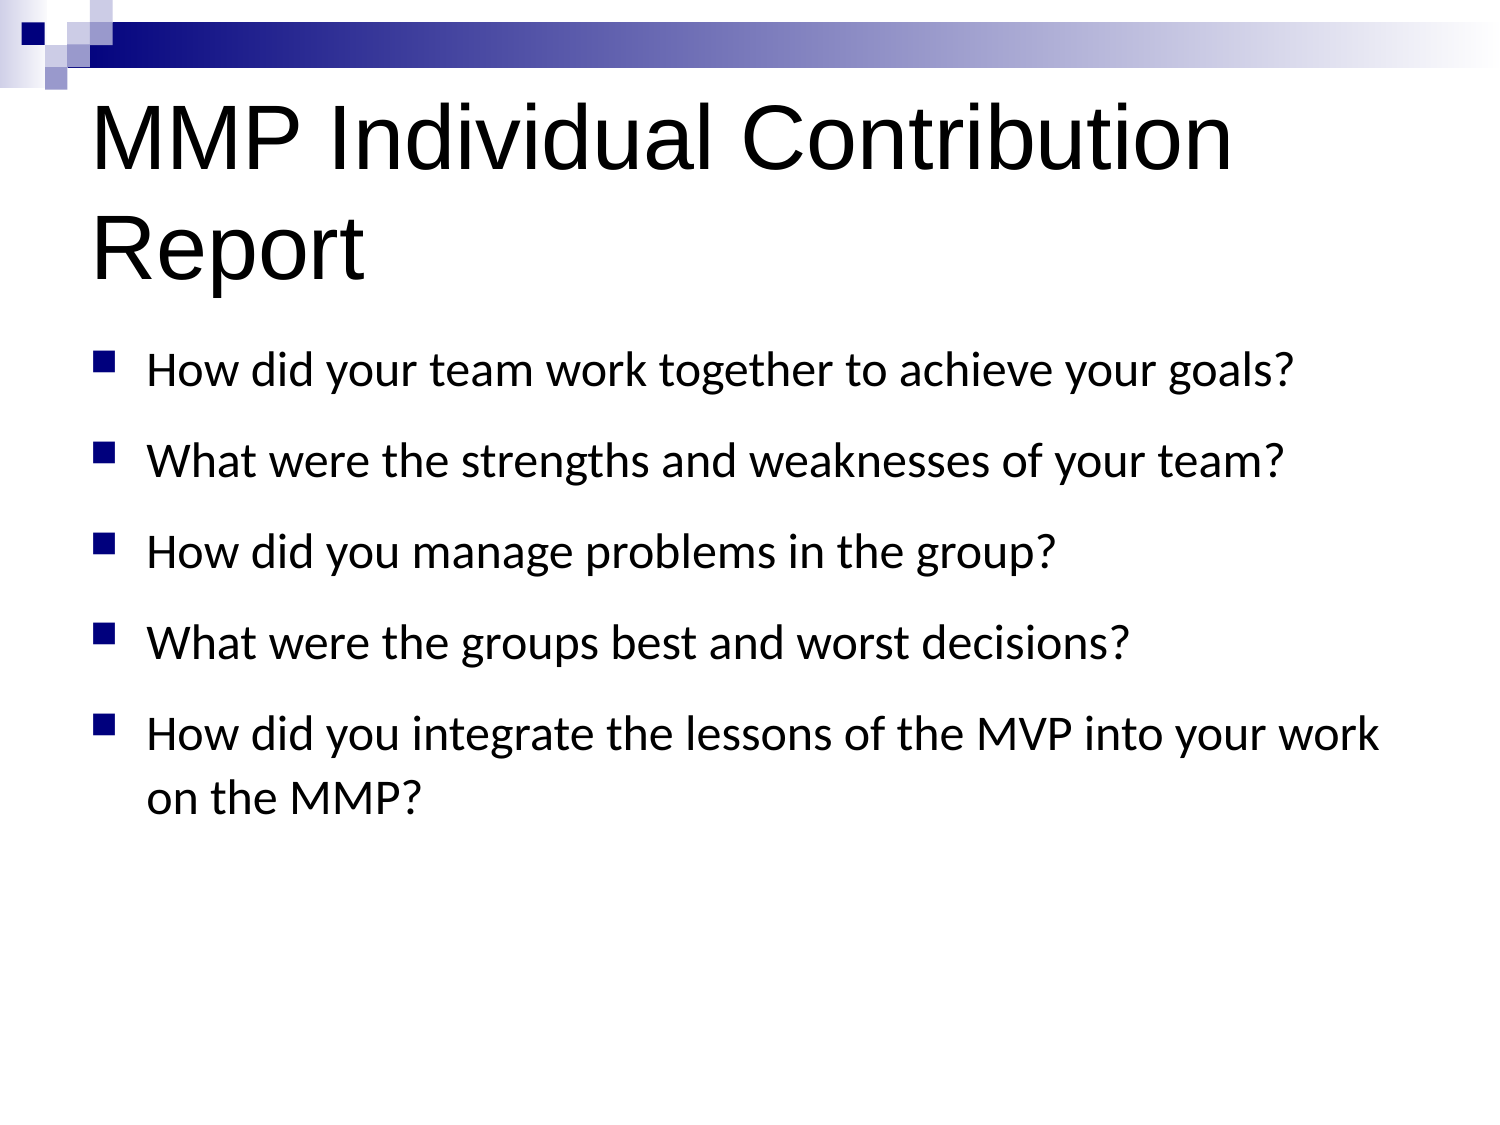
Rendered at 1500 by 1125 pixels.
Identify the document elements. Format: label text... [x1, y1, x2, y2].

list How did your team work together to achieve your goals? What were the strengths and weaknesses of your team? How did you manage problems in the group? What were the groups best and worst decisions? How did you integrate the lessons of the MVP into your work on the MMP? [75, 324, 1425, 963]
title MMP Individual Contribution Report [75, 75, 1425, 300]
